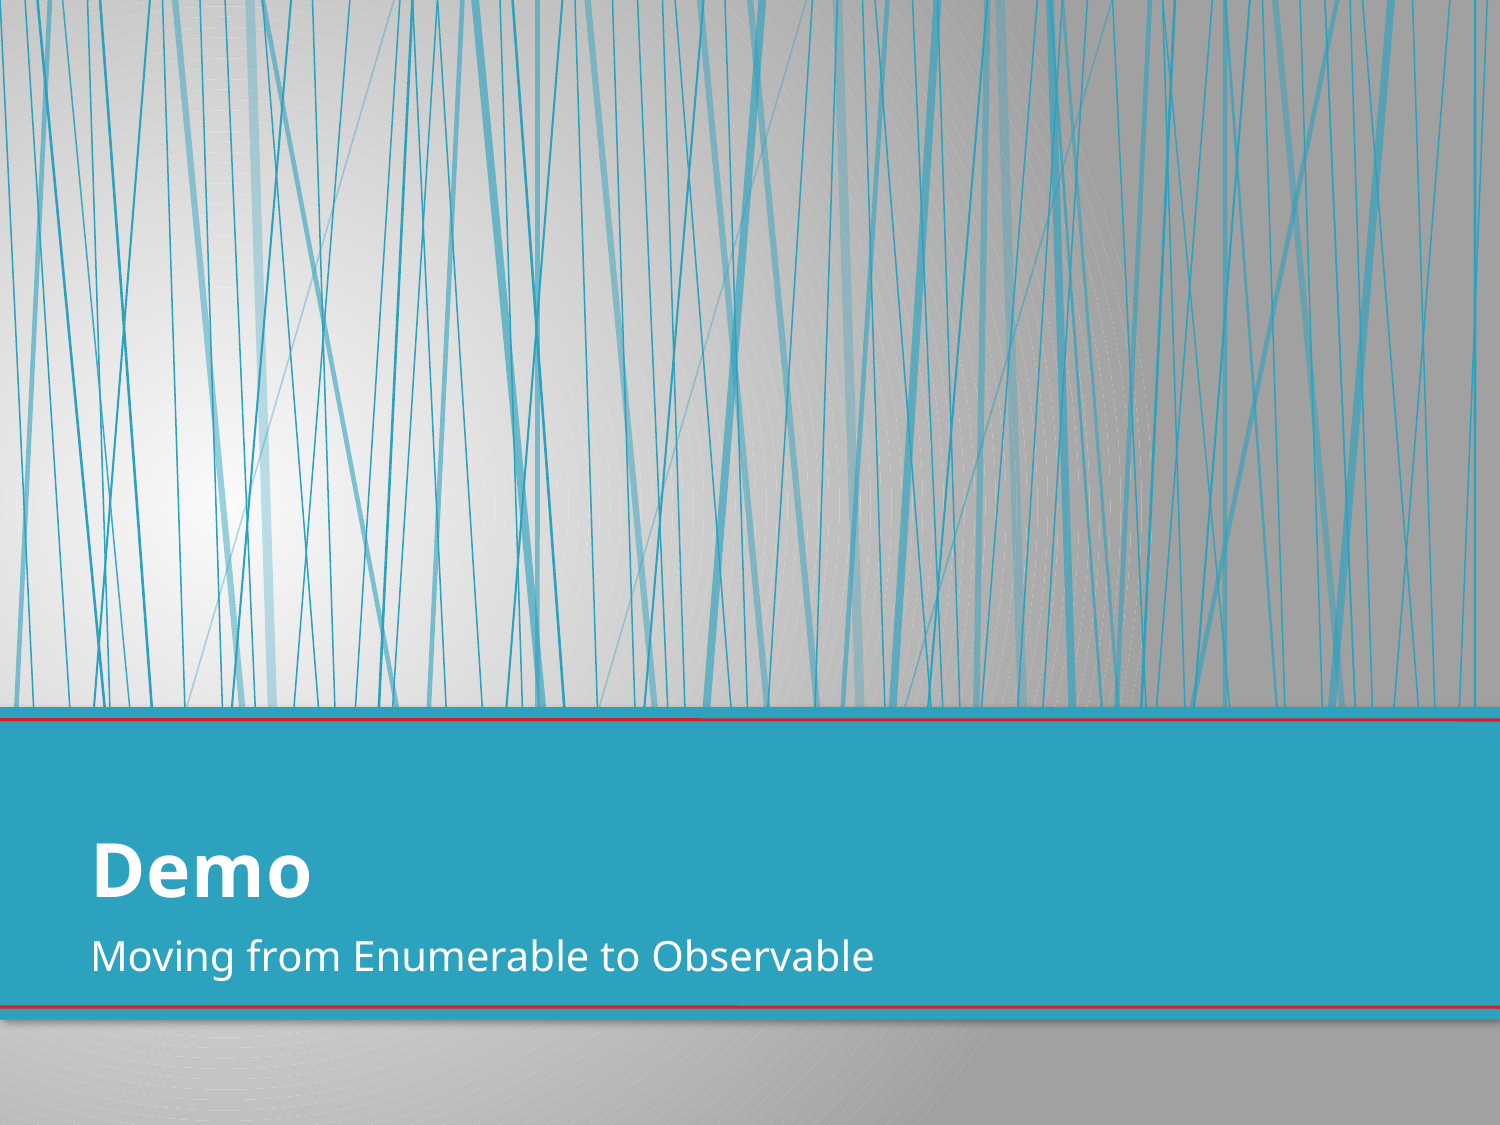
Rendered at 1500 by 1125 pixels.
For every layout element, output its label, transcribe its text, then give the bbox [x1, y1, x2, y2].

list Moving from Enumerable to Observable [75, 922, 1438, 991]
title Demo [75, 732, 1438, 920]
